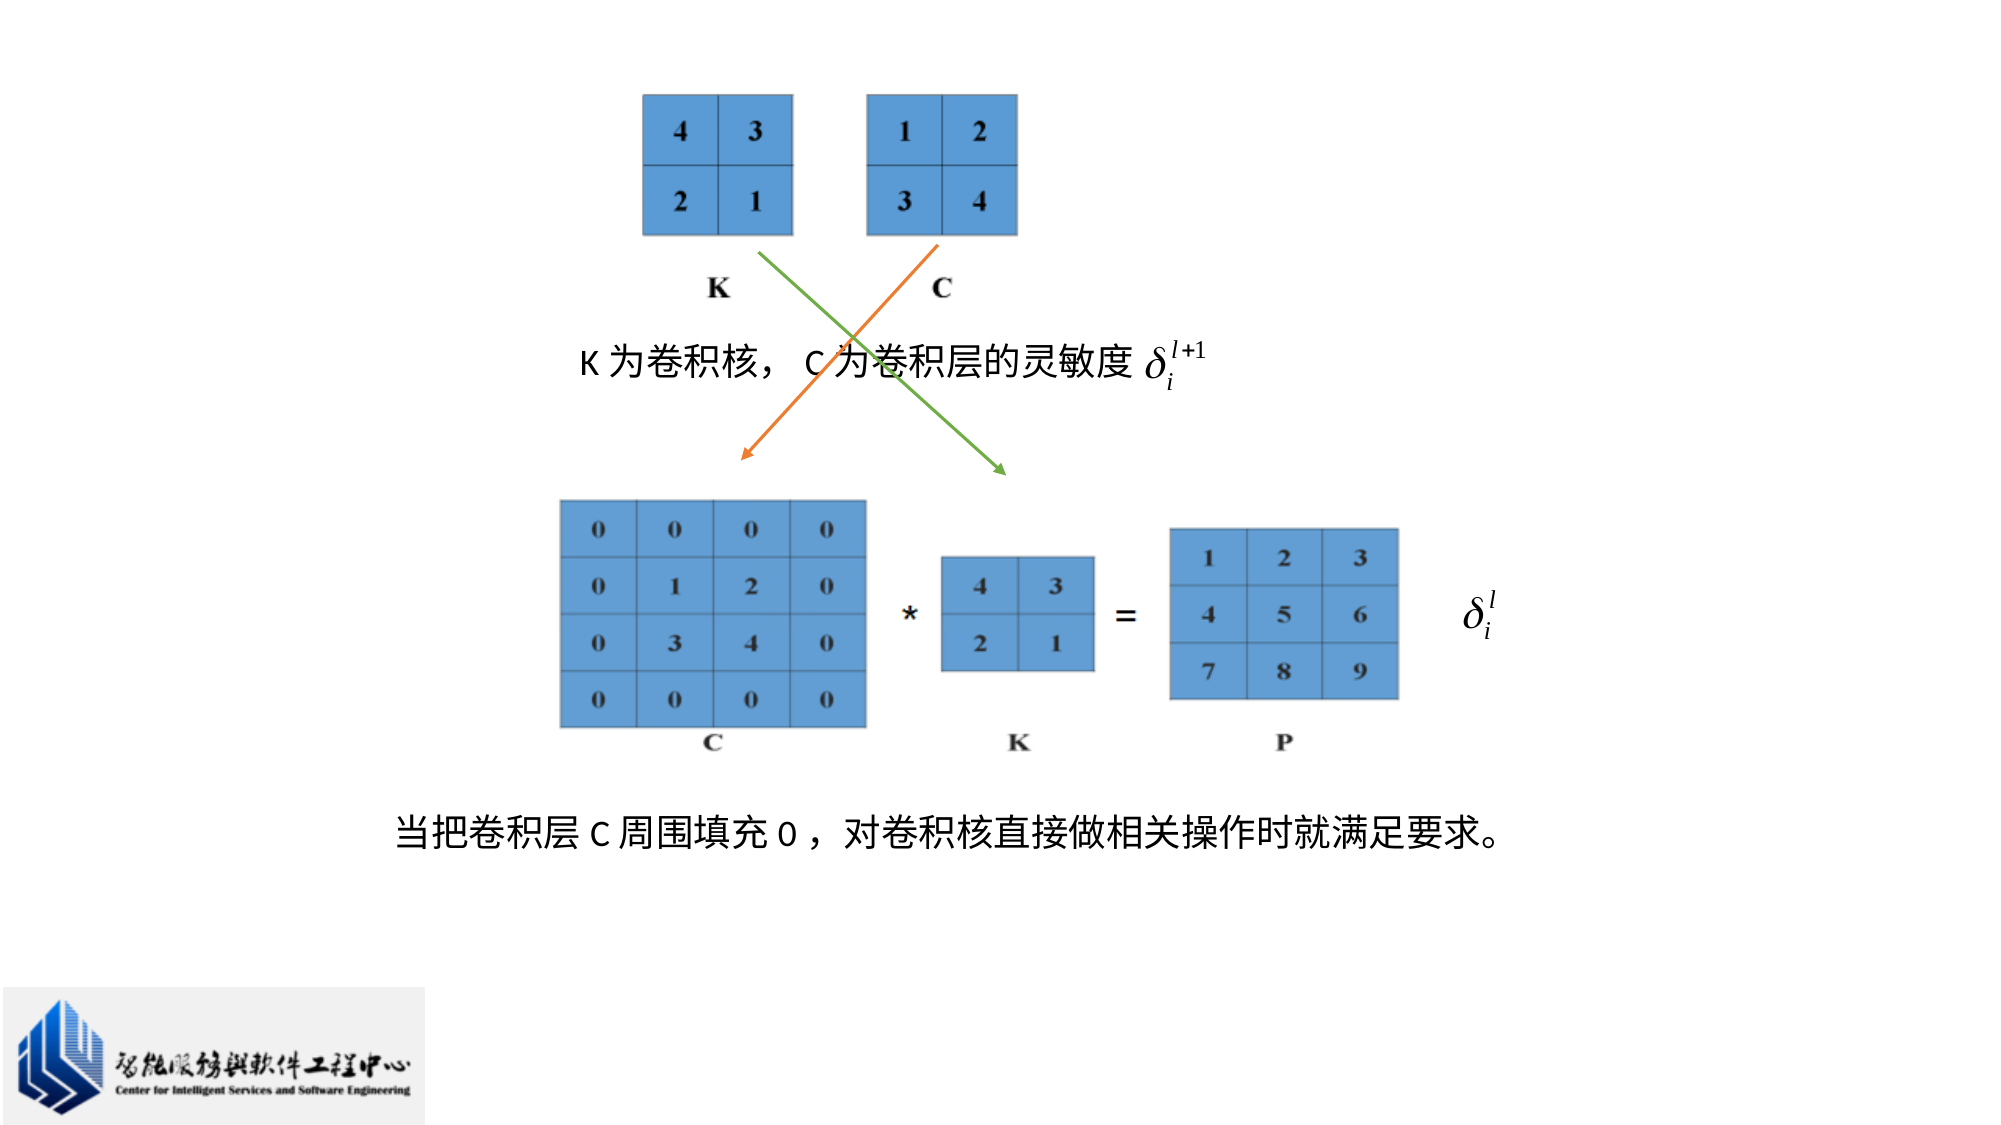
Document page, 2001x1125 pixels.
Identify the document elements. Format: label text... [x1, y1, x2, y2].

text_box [758, 252, 1007, 476]
picture [547, 487, 1414, 767]
picture [630, 71, 1034, 304]
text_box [1138, 330, 1212, 401]
text_box K为卷积核，C为卷积层的灵敏度 [565, 330, 740, 391]
picture [2, 987, 425, 1125]
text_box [740, 244, 938, 461]
text_box 当把卷积层C周围填充0，对卷积核直接做相关操作时就满足要求。 [378, 802, 1634, 862]
text_box K为卷积核，C为卷积层的灵敏度 [1007, 330, 1138, 391]
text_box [1456, 580, 1508, 651]
